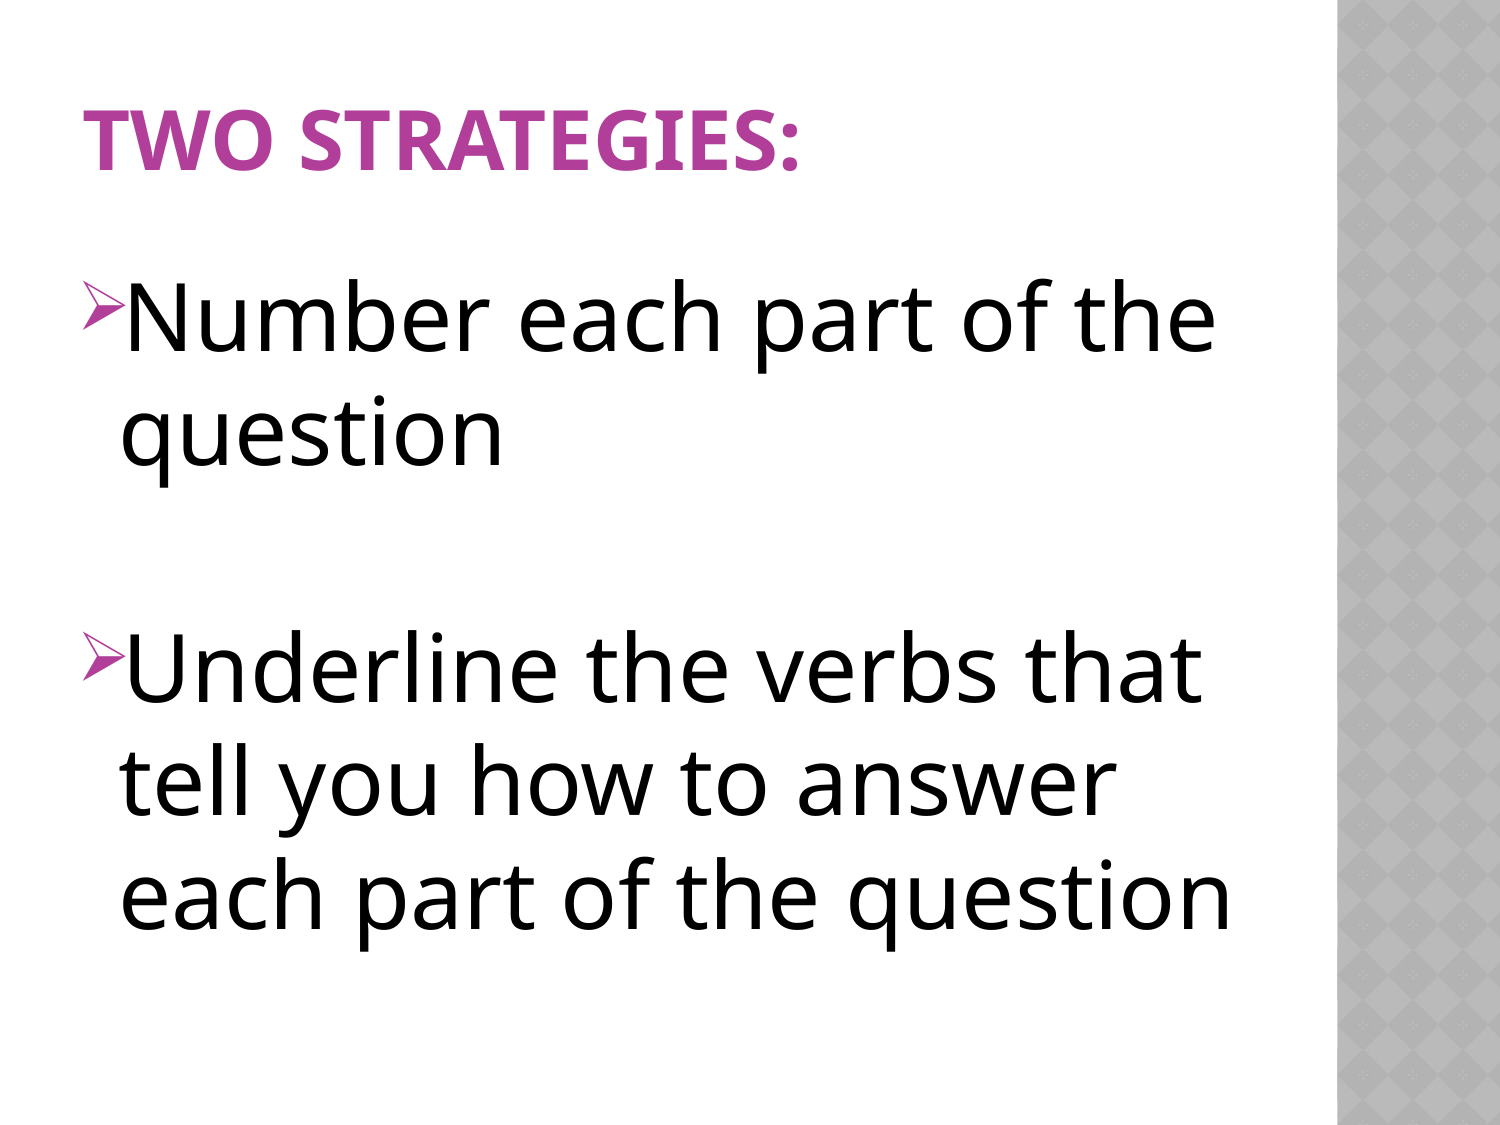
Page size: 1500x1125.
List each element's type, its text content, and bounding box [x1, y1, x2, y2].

list Number each part of the question Underline the verbs that tell you how to answer each part of the question [62, 249, 1250, 1045]
title two strategies: [75, 0, 1263, 188]
